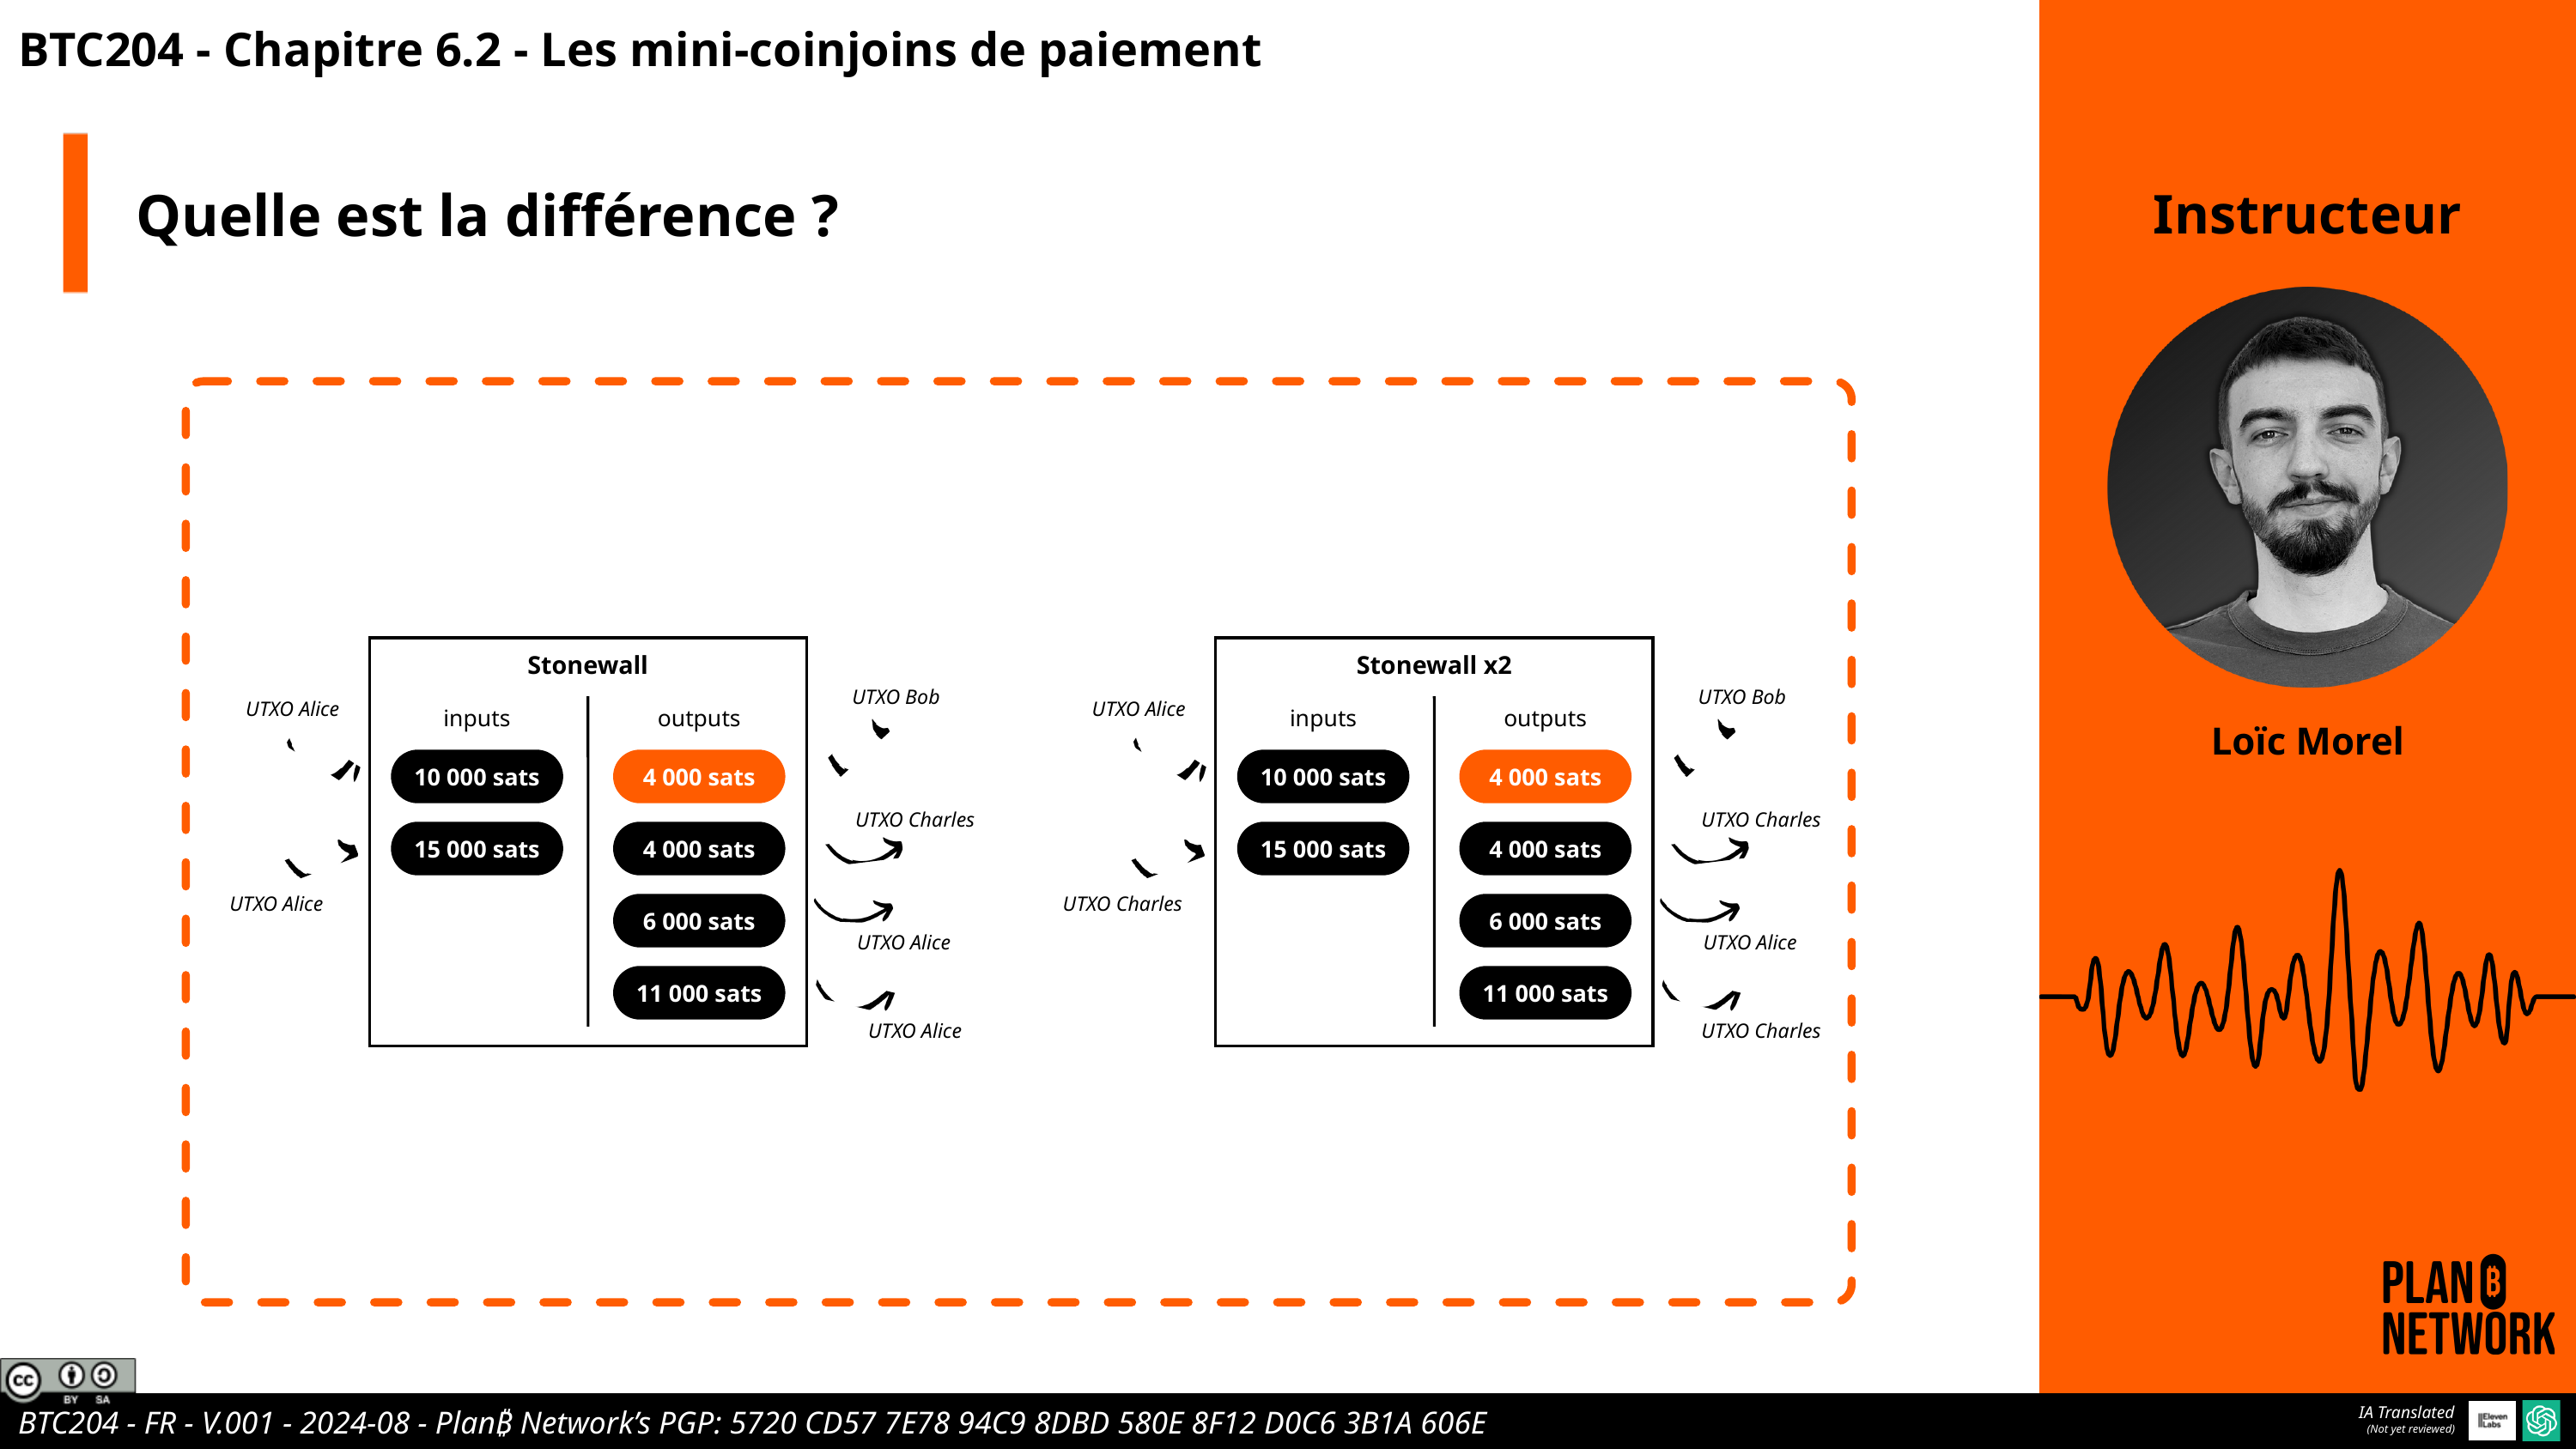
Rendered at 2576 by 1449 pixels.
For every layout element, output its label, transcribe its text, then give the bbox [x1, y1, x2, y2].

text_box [2038, 0, 2576, 1390]
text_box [1459, 749, 1632, 803]
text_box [1236, 822, 1410, 876]
text_box [0, 1358, 137, 1390]
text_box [612, 893, 786, 948]
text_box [1459, 893, 1632, 948]
text_box [63, 128, 88, 294]
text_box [2468, 1400, 2517, 1440]
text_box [1459, 822, 1632, 876]
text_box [1215, 637, 1654, 1046]
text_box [612, 749, 786, 803]
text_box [185, 380, 1852, 1303]
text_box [391, 749, 564, 803]
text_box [1459, 966, 1632, 1020]
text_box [2522, 1399, 2561, 1442]
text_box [612, 822, 786, 876]
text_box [612, 966, 786, 1020]
text_box BTC204 - Chapitre 6.2 - Les mini-coinjoins de paiement [18, 10, 1953, 76]
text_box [391, 822, 564, 876]
text_box Quelle est la différence ? [136, 167, 1971, 248]
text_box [0, 1392, 2576, 1449]
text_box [1236, 749, 1410, 803]
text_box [368, 637, 807, 1046]
